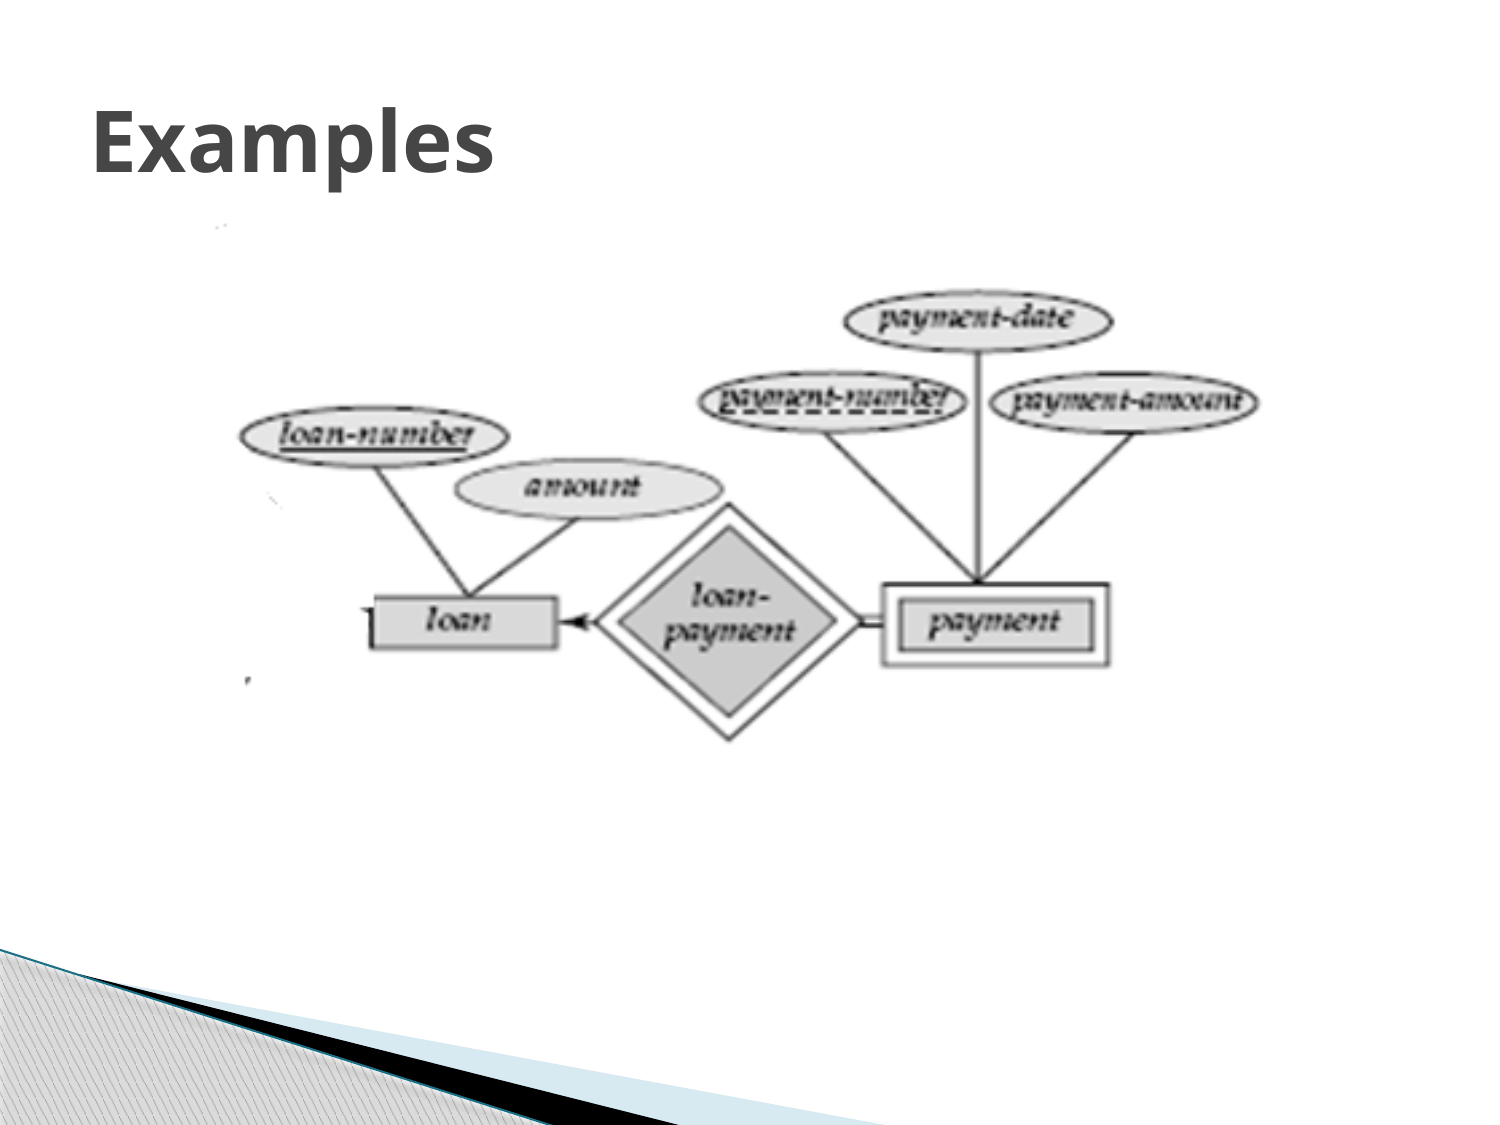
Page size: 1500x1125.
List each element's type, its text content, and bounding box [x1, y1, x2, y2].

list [187, 199, 1338, 796]
title Examples [75, 45, 1425, 233]
